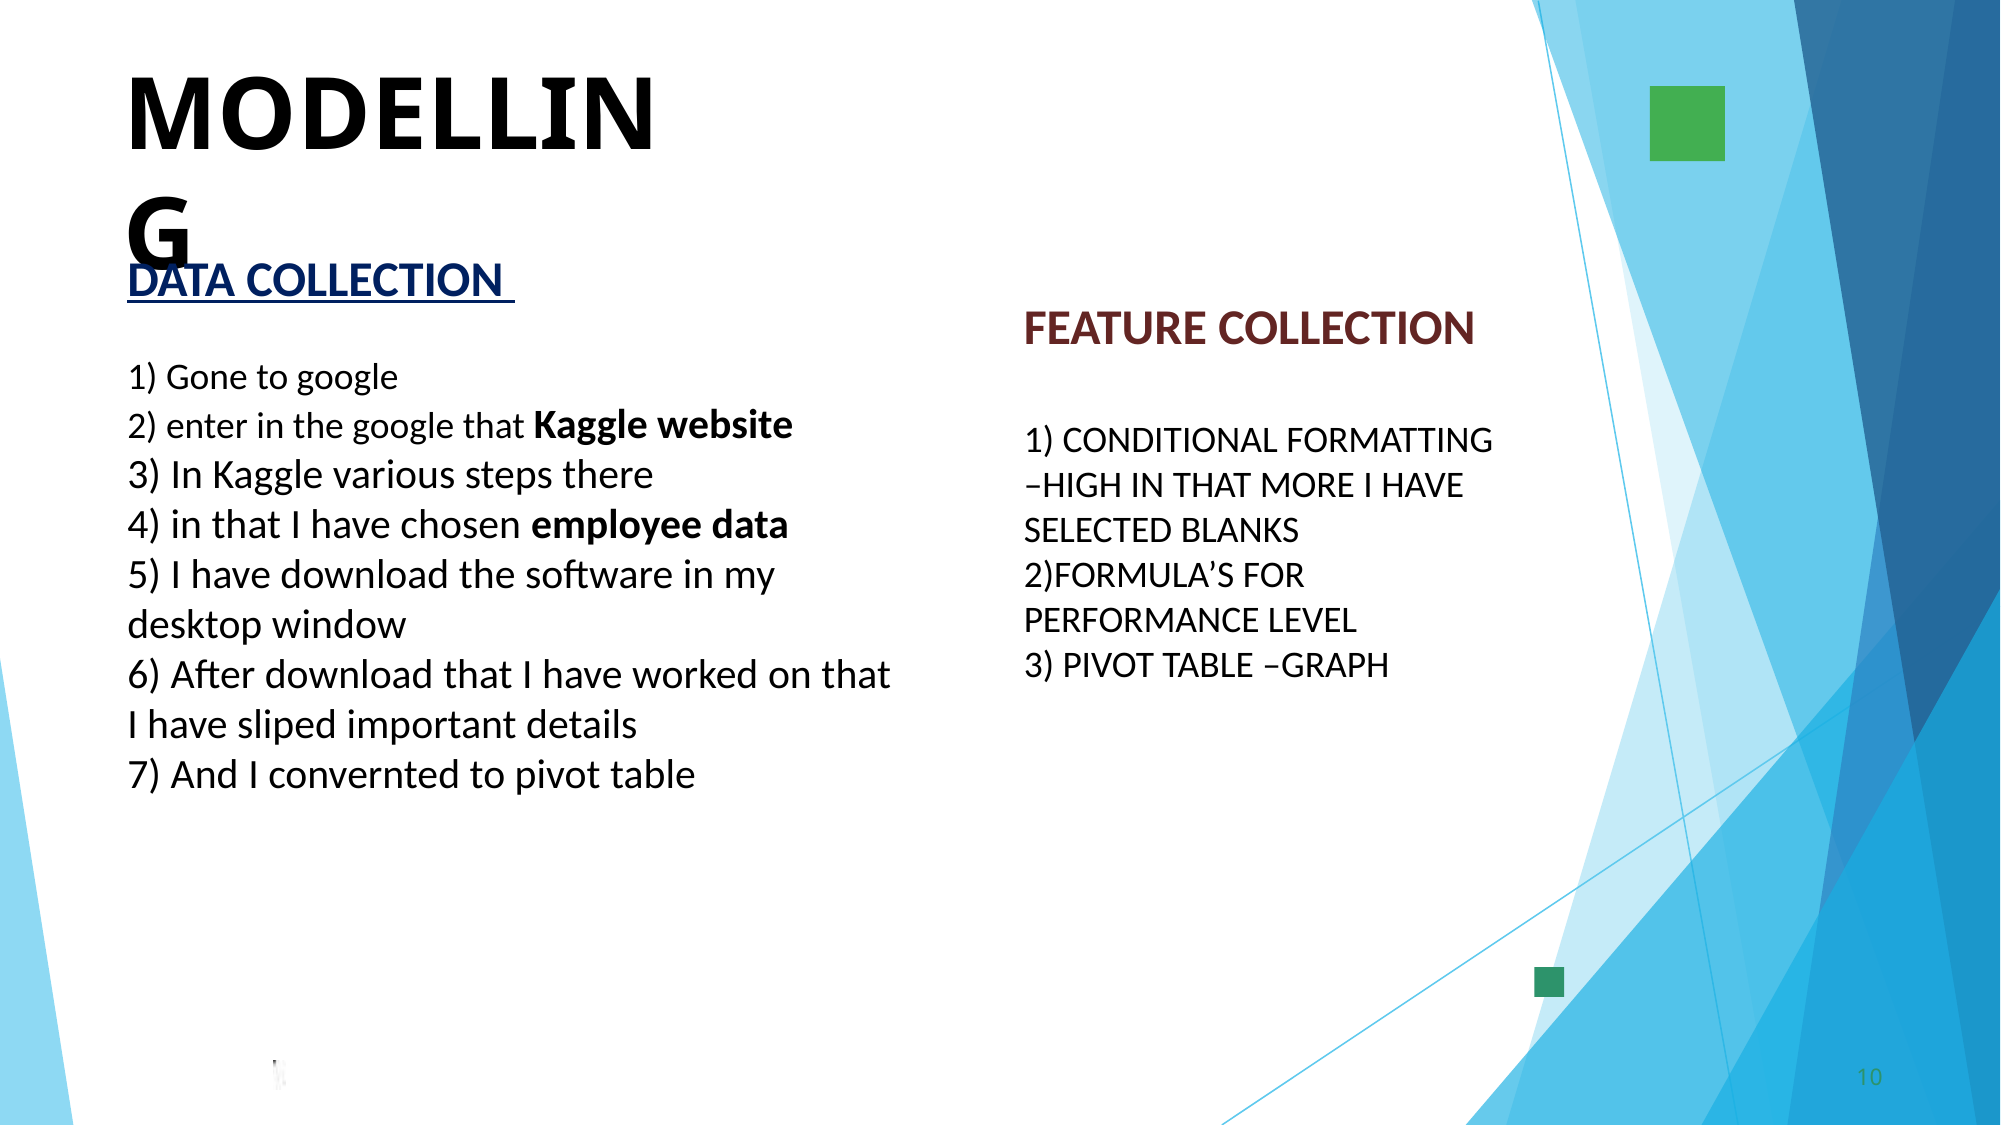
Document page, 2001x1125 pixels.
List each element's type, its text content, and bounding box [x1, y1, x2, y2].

text_box DATA COLLECTION 1) Gone to google 2) enter in the google that Kaggle website 3) In Kaggle various steps there 4) in that I have chosen employee data 5) I have download the software in my desktop window 6) After download that I have worked on that I have sliped important details 7) And I convernted to pivot table [112, 239, 913, 905]
text_box [1849, 1061, 1888, 1095]
text_box [1534, 967, 1565, 997]
picture [273, 1060, 287, 1091]
text_box [1649, 86, 1725, 162]
text_box MODELLING [121, 47, 664, 239]
text_box FEATURE COLLECTION 1) CONDITIONAL FORMATTING –HIGH IN THAT MORE I HAVE SELECTED BLANKS 2)FORMULA’S FOR PERFORMANCE LEVEL 3) PIVOT TABLE –GRAPH [1008, 287, 1534, 693]
